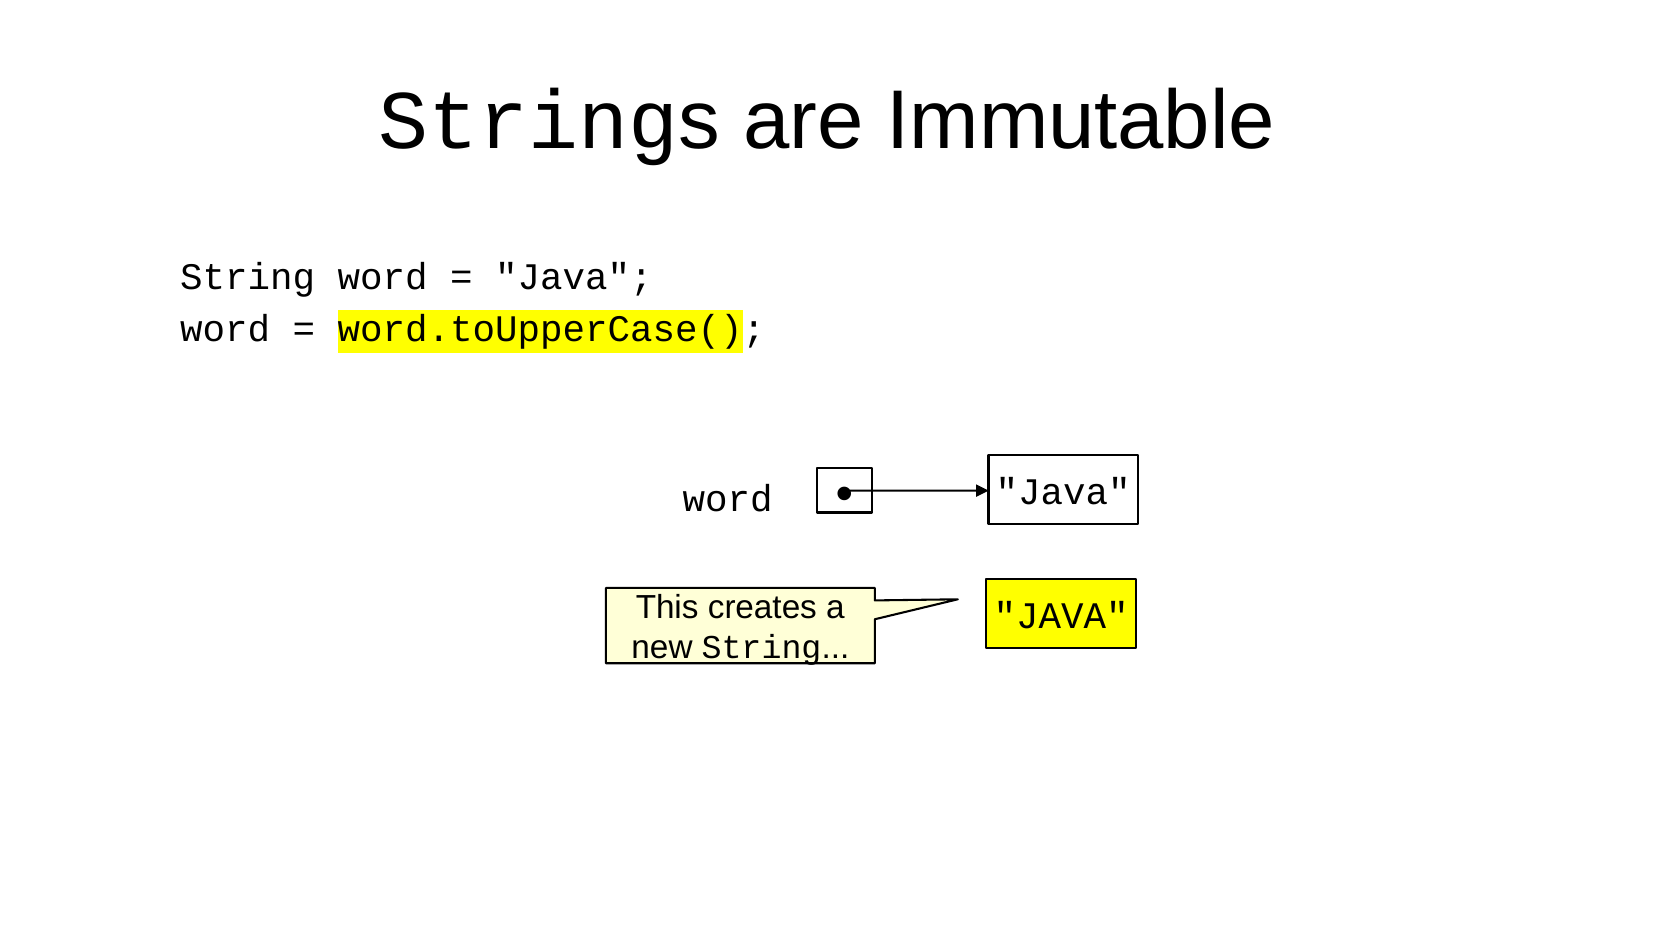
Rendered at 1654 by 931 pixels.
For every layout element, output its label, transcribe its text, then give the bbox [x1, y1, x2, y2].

text_box • [816, 467, 872, 513]
text_box This creates a new String... [605, 587, 958, 664]
text_box "Java" [988, 454, 1138, 524]
text_box "JAVA" [986, 578, 1136, 649]
text_box word [667, 466, 817, 524]
text_box Strings are Immutable [82, 37, 1571, 193]
text_box String word = "Java"; word = word.toUpperCase(); [165, 238, 780, 381]
text_box [850, 484, 989, 497]
